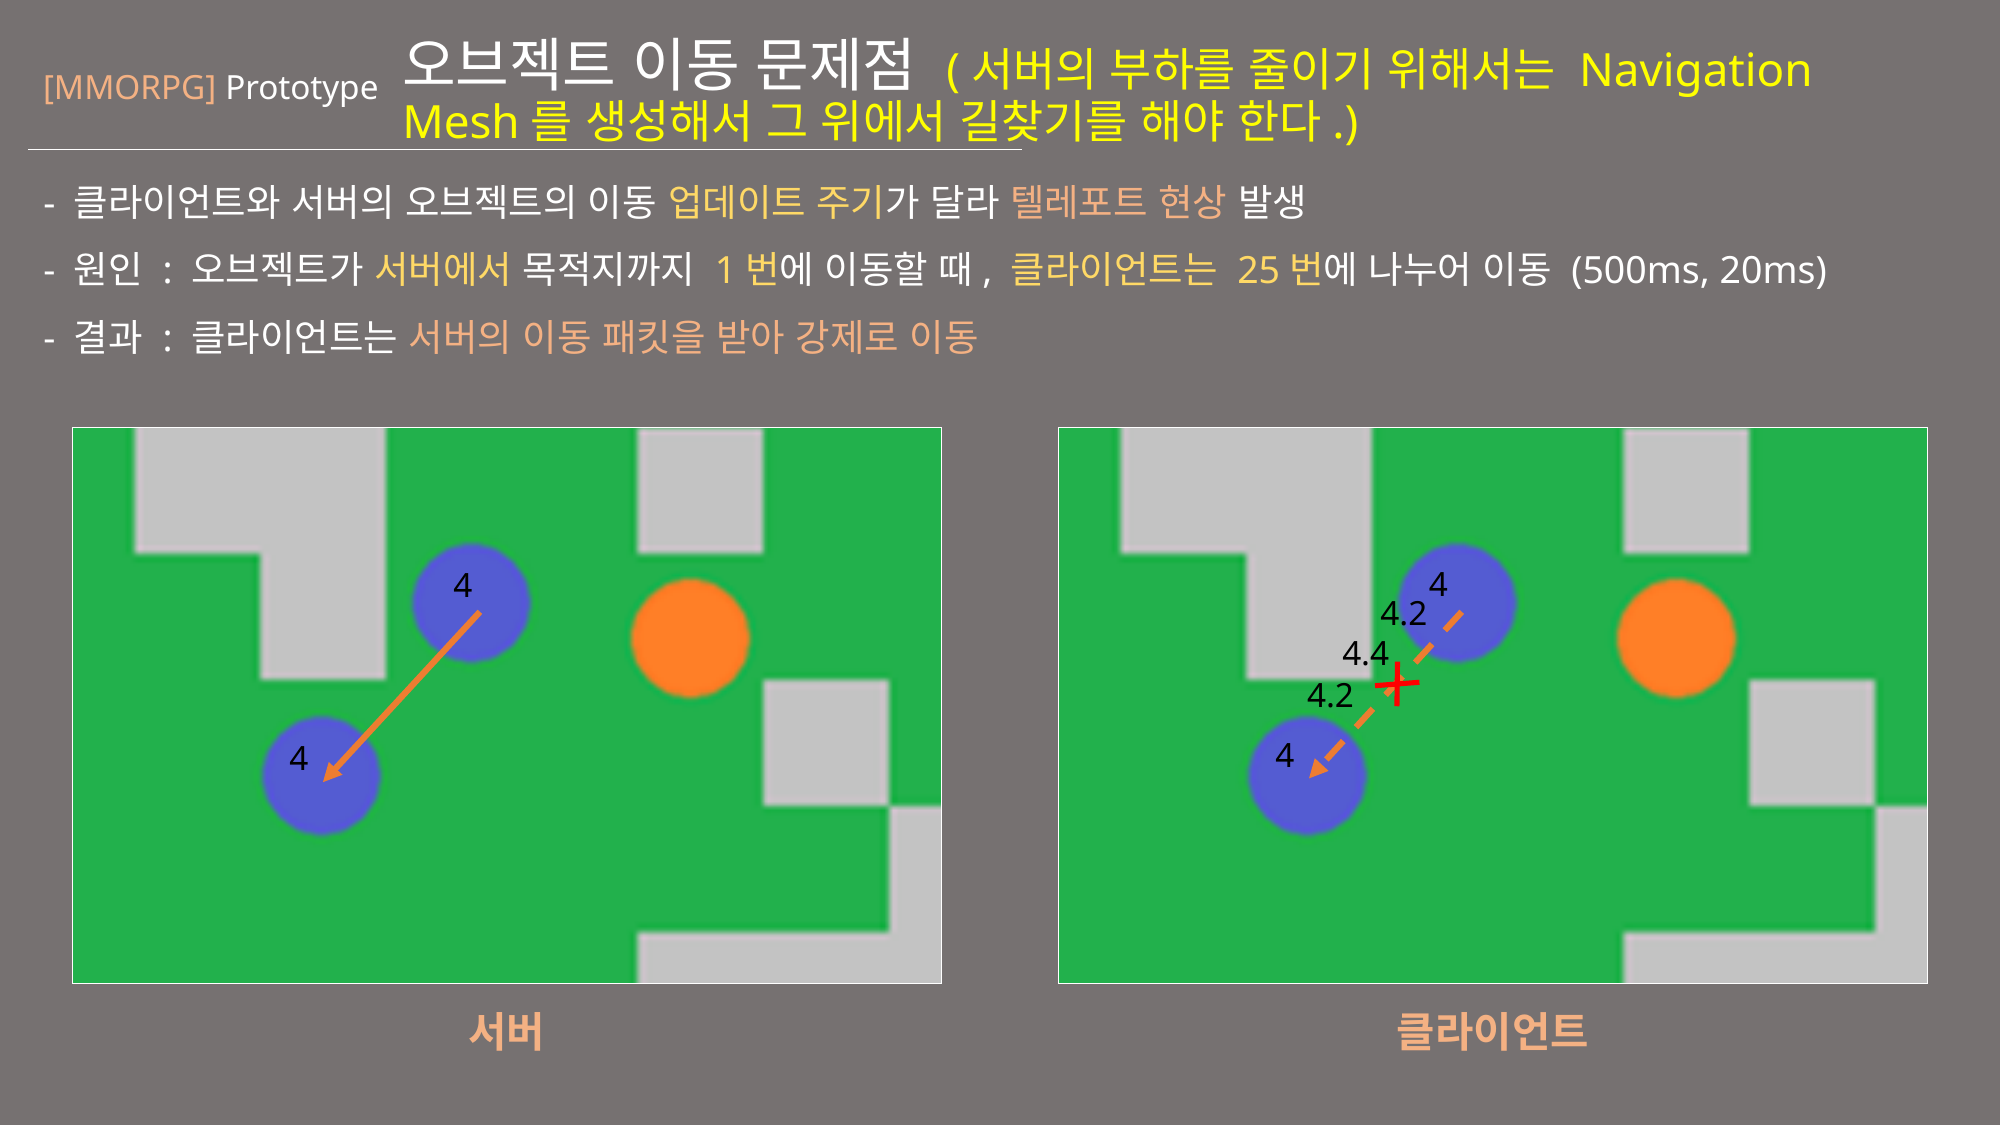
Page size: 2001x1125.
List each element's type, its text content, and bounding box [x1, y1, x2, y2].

picture [72, 427, 942, 984]
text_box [322, 611, 480, 783]
title 오브젝트 이동 문제점 (서버의 부하를 줄이기 위해서는 Navigation Mesh를 생성해서 그 위에서 길찾기를 해야 한다.) [387, 25, 1887, 159]
text_box 클라이언트 [1372, 998, 1614, 1063]
text_box - 클라이언트와 서버의 오브젝트의 이동 업데이트 주기가 달라 텔레포트 현상 발생 - 원인 : 오브젝트가 서버에서 목적지까지 1번에 이동할 때, 클라이언트는 25번에 나누어 이동 (500ms, 20ms) - 결과 : 클라이언트는 서버의 이동 패킷을 받아 강제로 이동 [28, 160, 1968, 354]
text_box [1309, 611, 1462, 779]
picture [1058, 427, 1928, 984]
text_box [MMORPG] Prototype [28, 59, 387, 114]
text_box 서버 [385, 998, 628, 1063]
